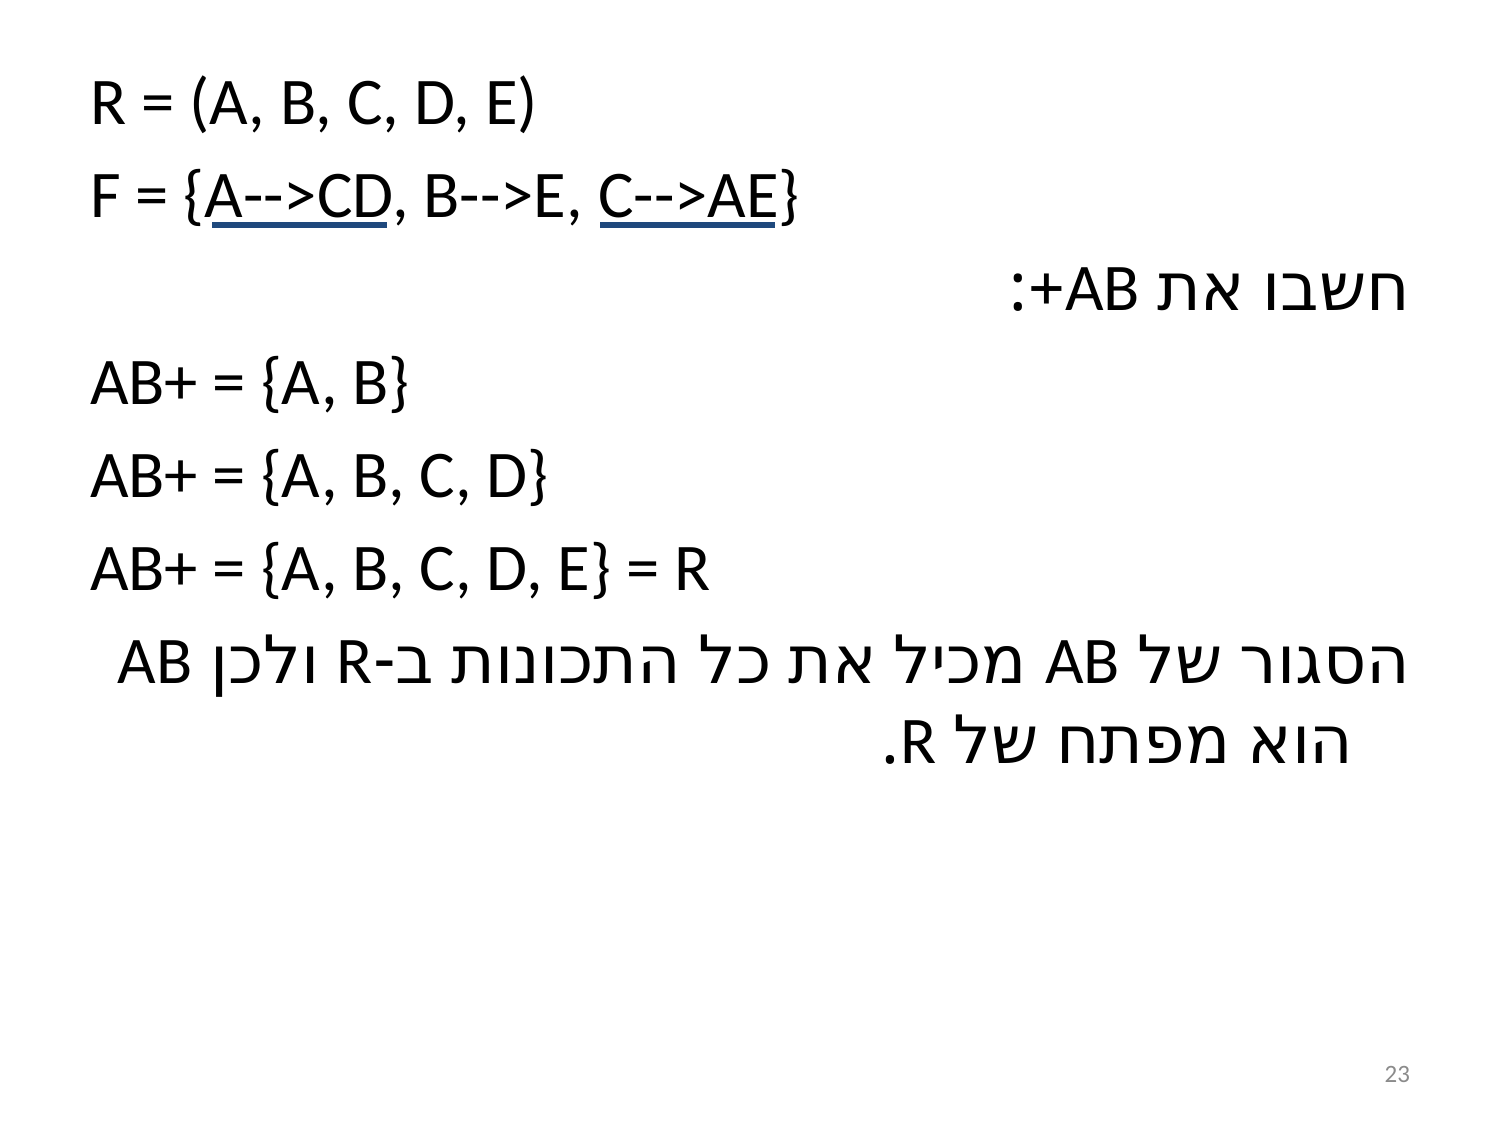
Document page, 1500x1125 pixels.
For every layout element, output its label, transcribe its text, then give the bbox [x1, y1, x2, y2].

list R = (A, B, C, D, E) F = {A-->CD, B-->E, C-->AE} חשבו את AB+: AB+ = {A, B} AB+ = {A, B, C, D} AB+ = {A, B, C, D, E} = R הסגור של AB מכיל את כל התכונות ב-R ולכן AB הוא מפתח של R. [75, 50, 1425, 1005]
slide_number 23 [1074, 1042, 1425, 1103]
